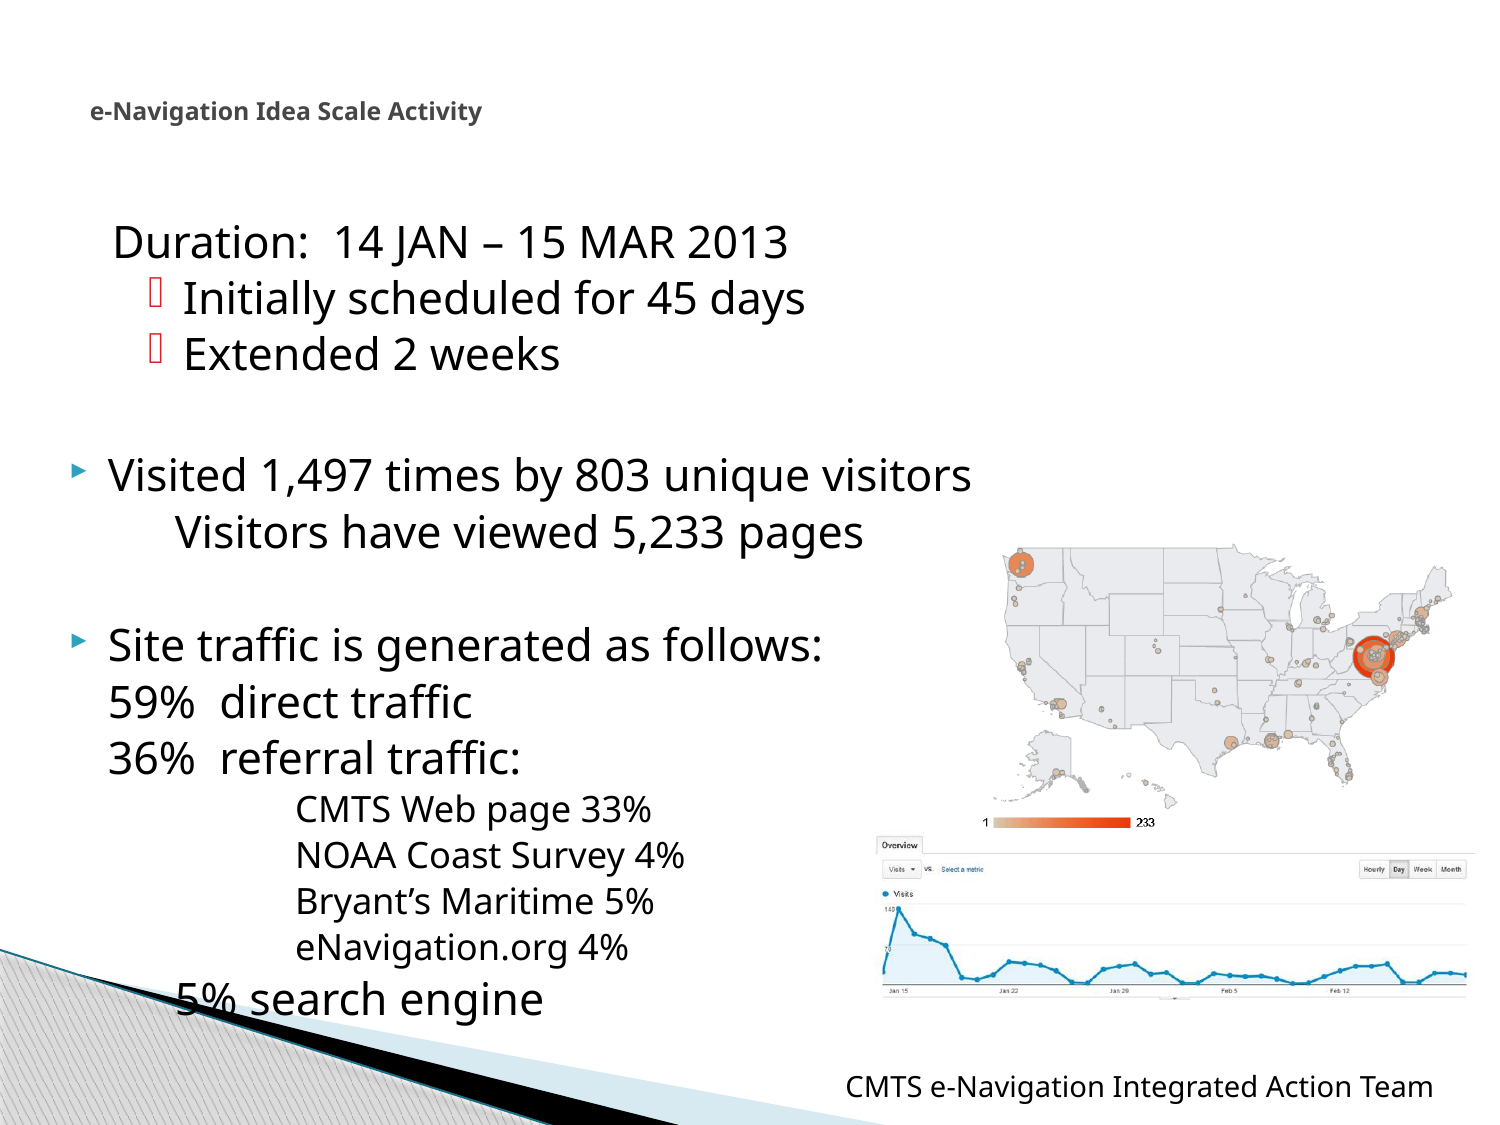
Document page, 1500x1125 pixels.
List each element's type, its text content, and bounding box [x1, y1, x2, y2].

picture [874, 524, 1476, 1001]
footer CMTS e-Navigation Integrated Action Team [718, 1051, 1450, 1112]
list Duration: 14 JAN – 15 MAR 2013 Initially scheduled for 45 days Extended 2 weeks Visited 1,497 times by 803 unique visitors Visitors have viewed 5,233 pages Site traffic is generated as follows: 59% direct traffic 36% referral traffic: CMTS Web page 33% NOAA Coast Survey 4% Bryant’s Maritime 5% eNavigation.org 4% 5% search engine [37, 149, 1476, 1063]
title e-Navigation Idea Scale Activity [75, 87, 1425, 163]
